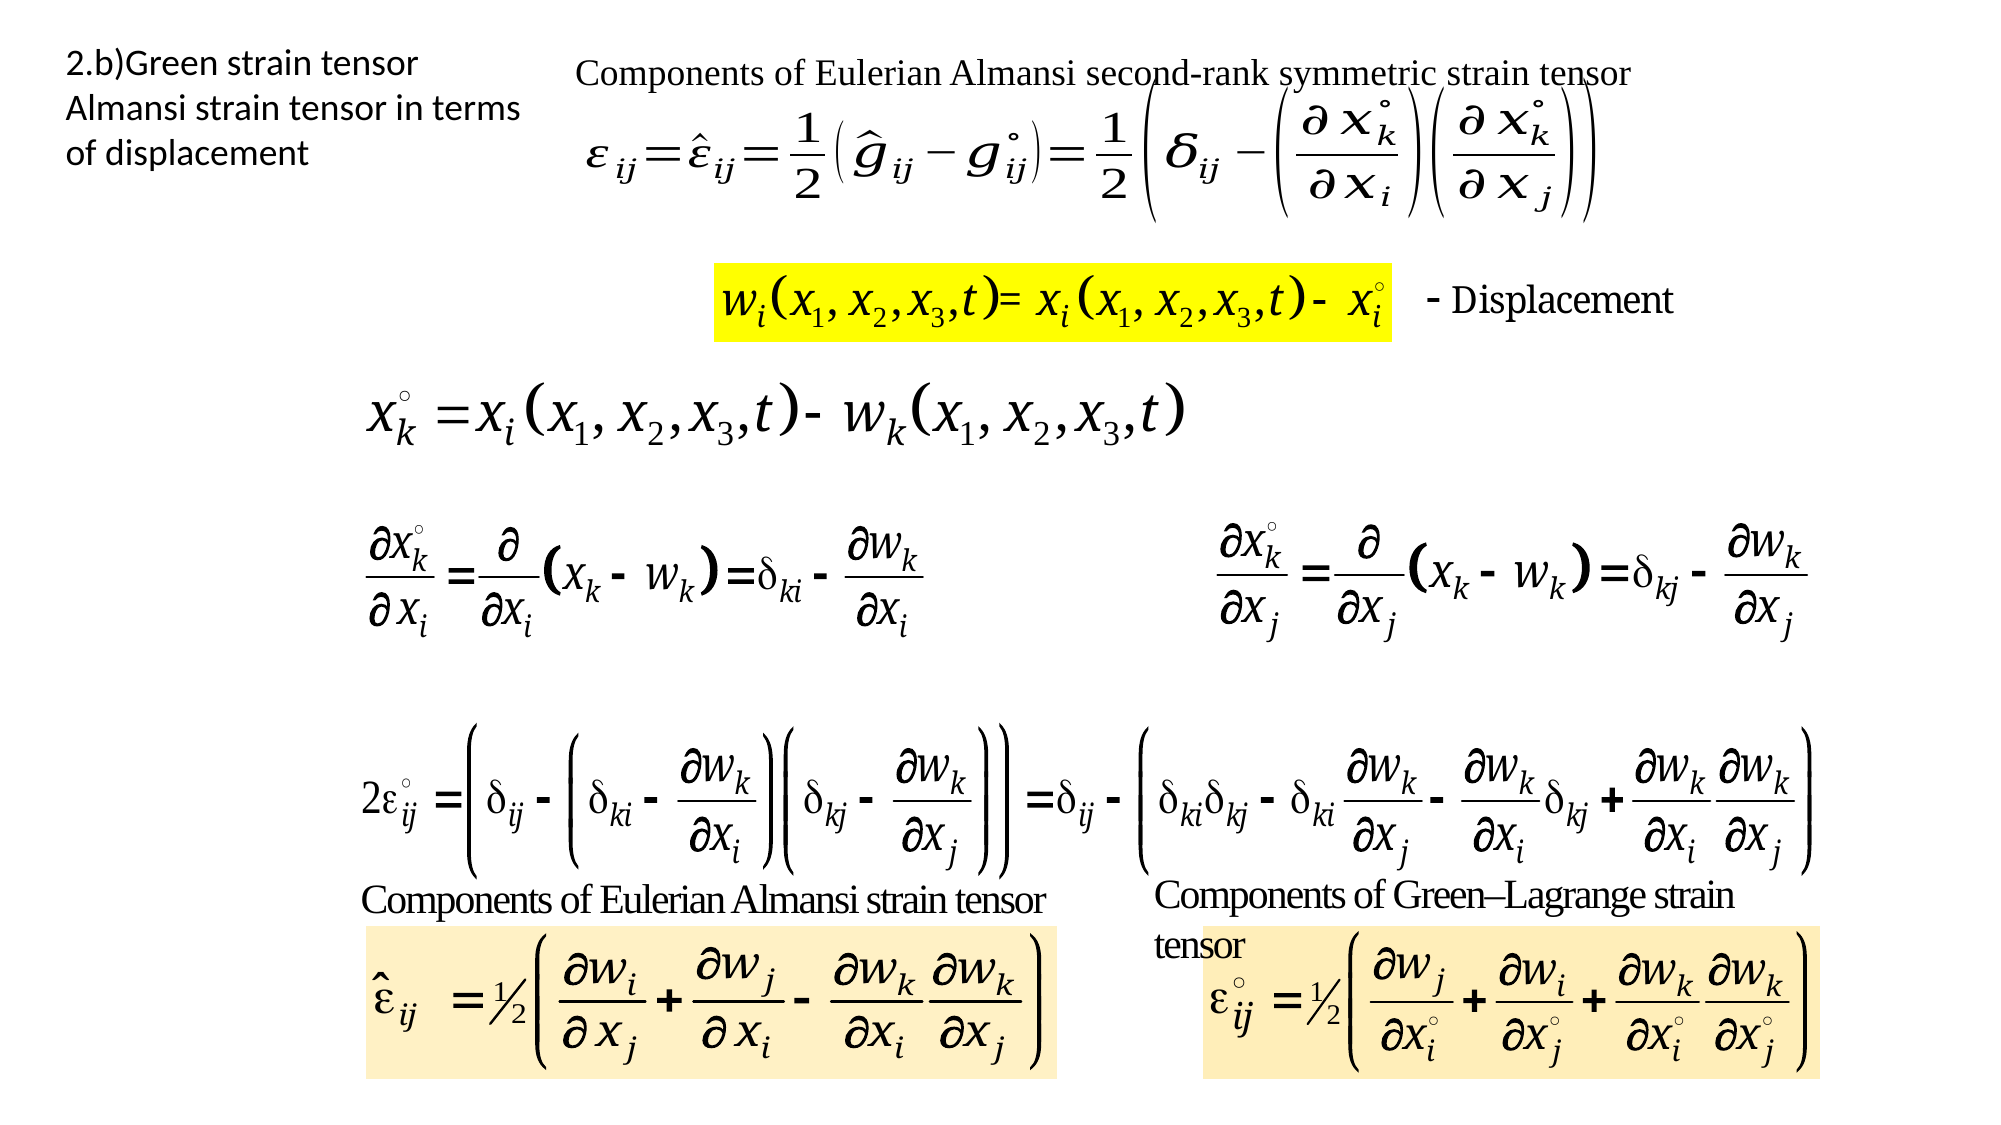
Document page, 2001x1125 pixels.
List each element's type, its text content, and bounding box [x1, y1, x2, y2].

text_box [1210, 502, 1817, 653]
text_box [1202, 925, 1820, 1080]
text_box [714, 263, 1392, 343]
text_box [359, 504, 931, 648]
text_box Components of Green–Lagrange strain tensor [1139, 859, 1844, 975]
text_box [357, 367, 1190, 463]
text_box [365, 925, 1057, 1080]
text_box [354, 714, 1825, 886]
text_box Components of Eulerian Almansi second-rank symmetric strain tensor [561, 40, 1694, 101]
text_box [1419, 275, 1685, 332]
text_box 2.b)Green strain tensor Almansi strain tensor in terms of displacement [50, 30, 561, 181]
text_box Components of Eulerian Almansi strain tensor [345, 864, 1106, 930]
